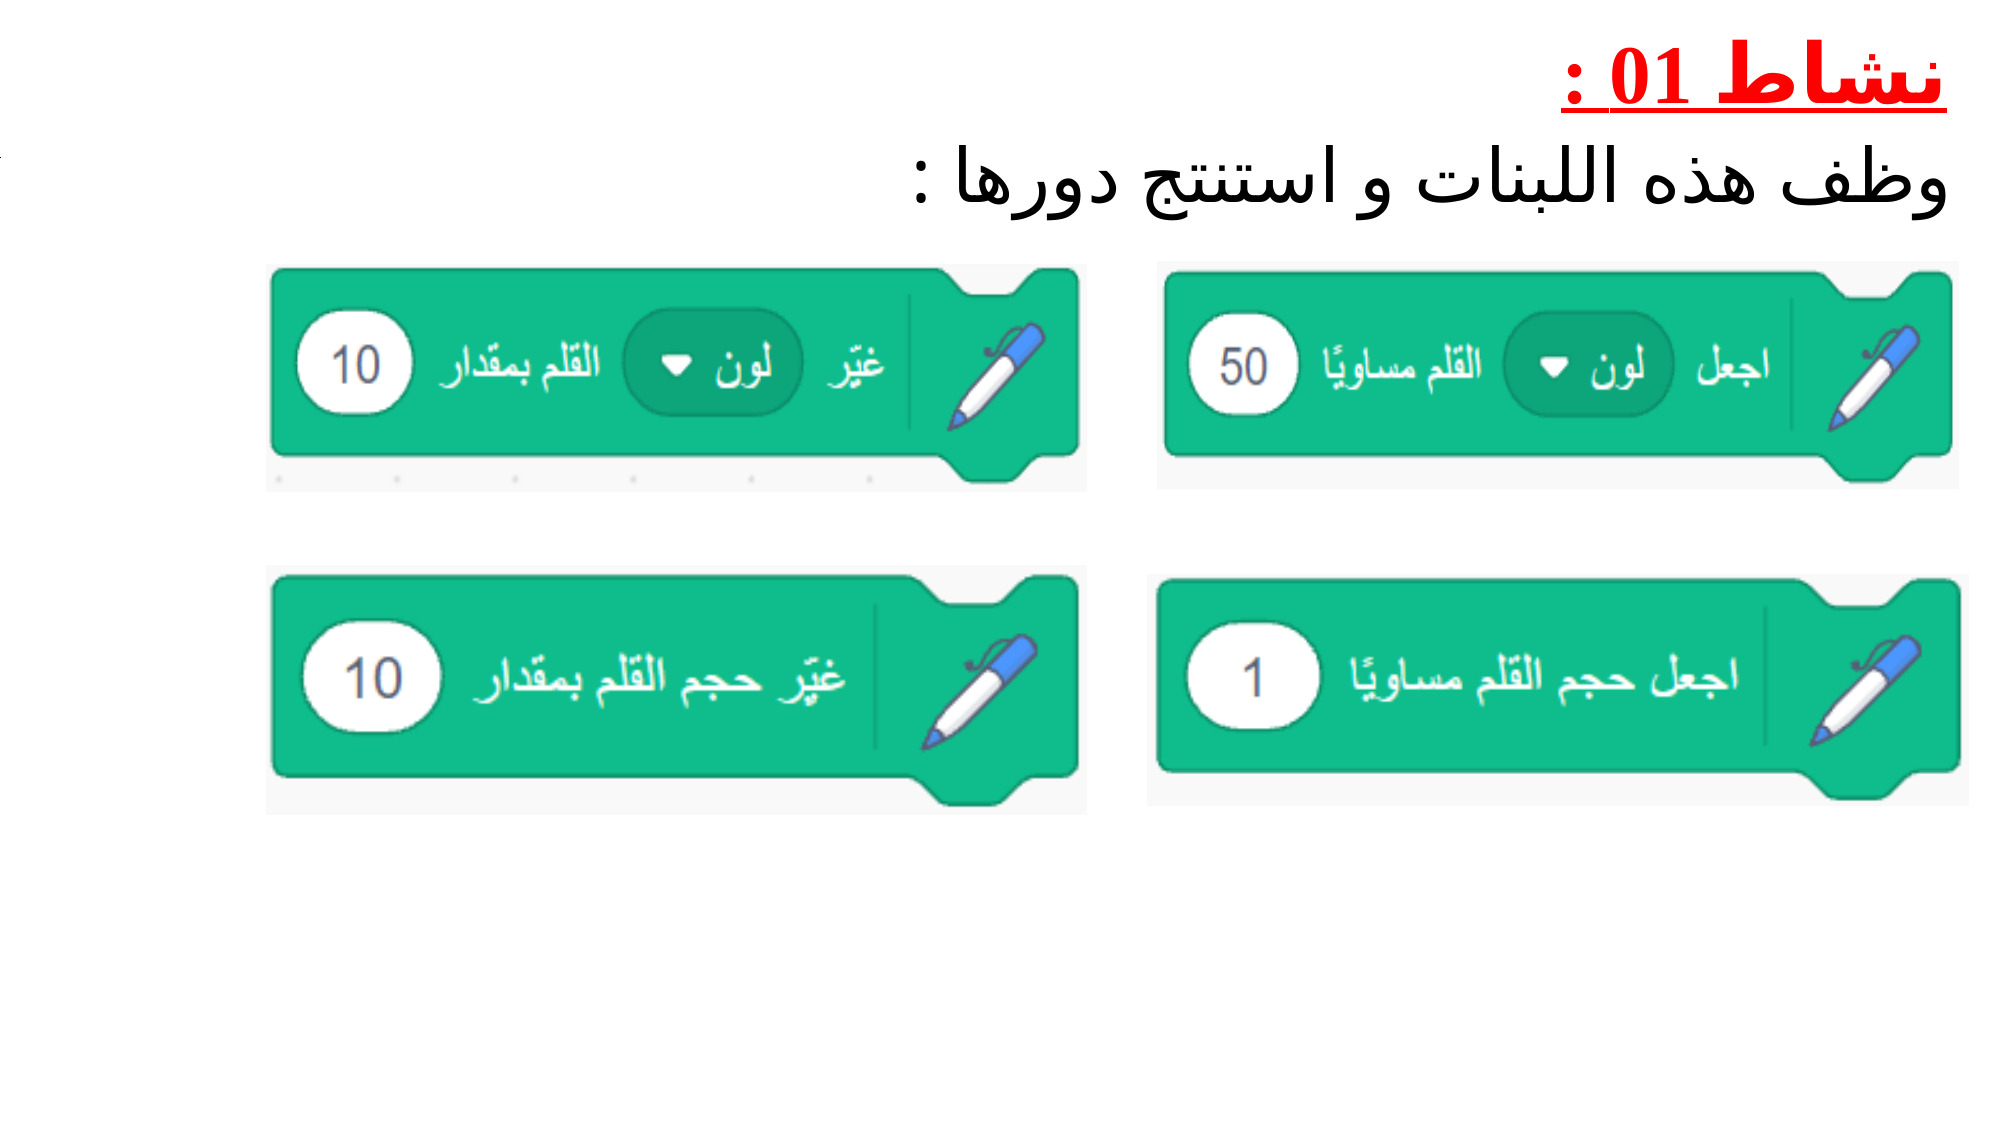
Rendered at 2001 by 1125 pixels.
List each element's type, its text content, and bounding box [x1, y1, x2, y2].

picture [266, 264, 1087, 492]
picture [1147, 574, 1969, 806]
text_box نشاط 01 : [165, 5, 2000, 128]
picture [266, 565, 1087, 815]
picture [1157, 261, 1959, 489]
text_box وظف هذه اللبنات و استنتج دورها : [130, 119, 1969, 225]
